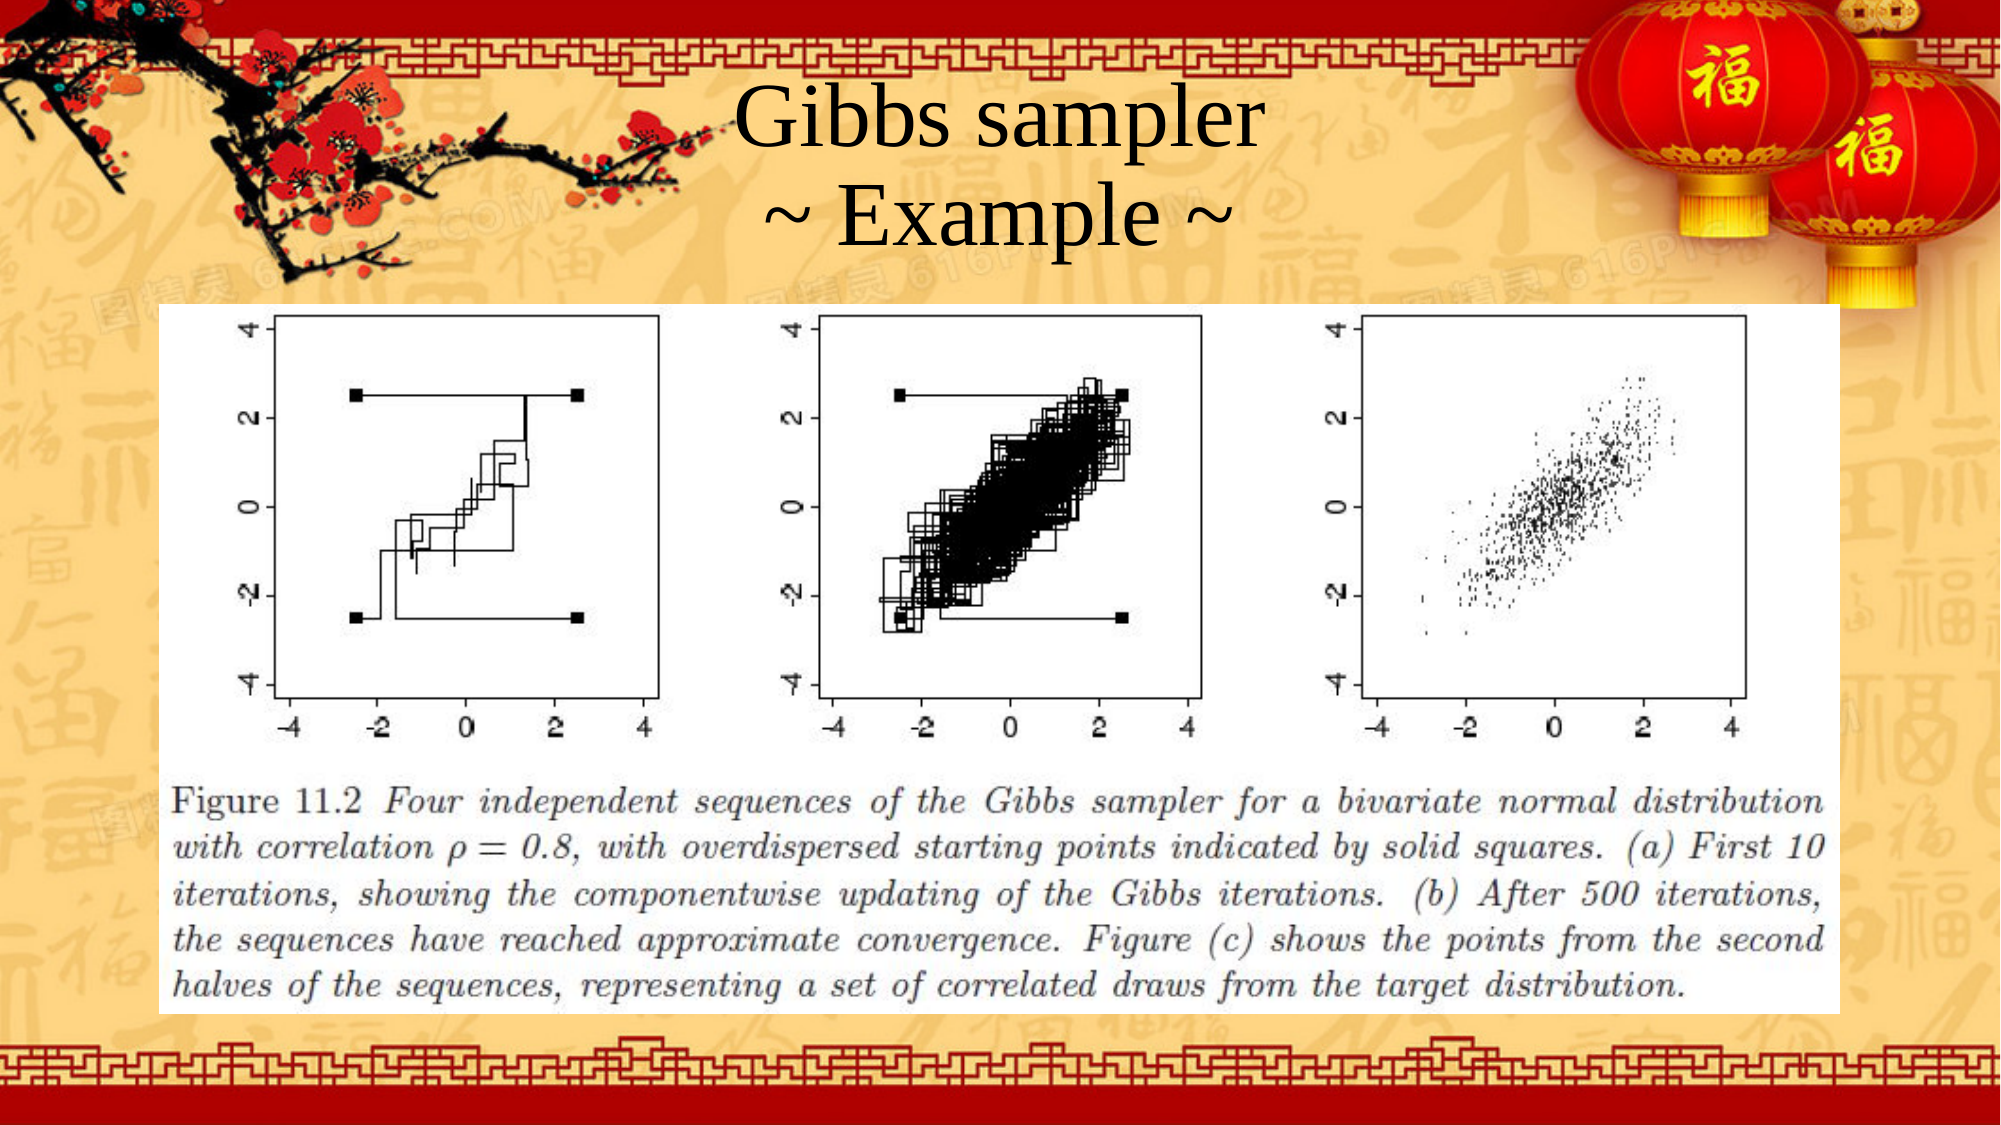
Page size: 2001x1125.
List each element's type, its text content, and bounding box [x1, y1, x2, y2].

picture [0, 0, 2001, 1125]
text_box Gibbs sampler ~ Example ~ [137, 59, 1863, 278]
